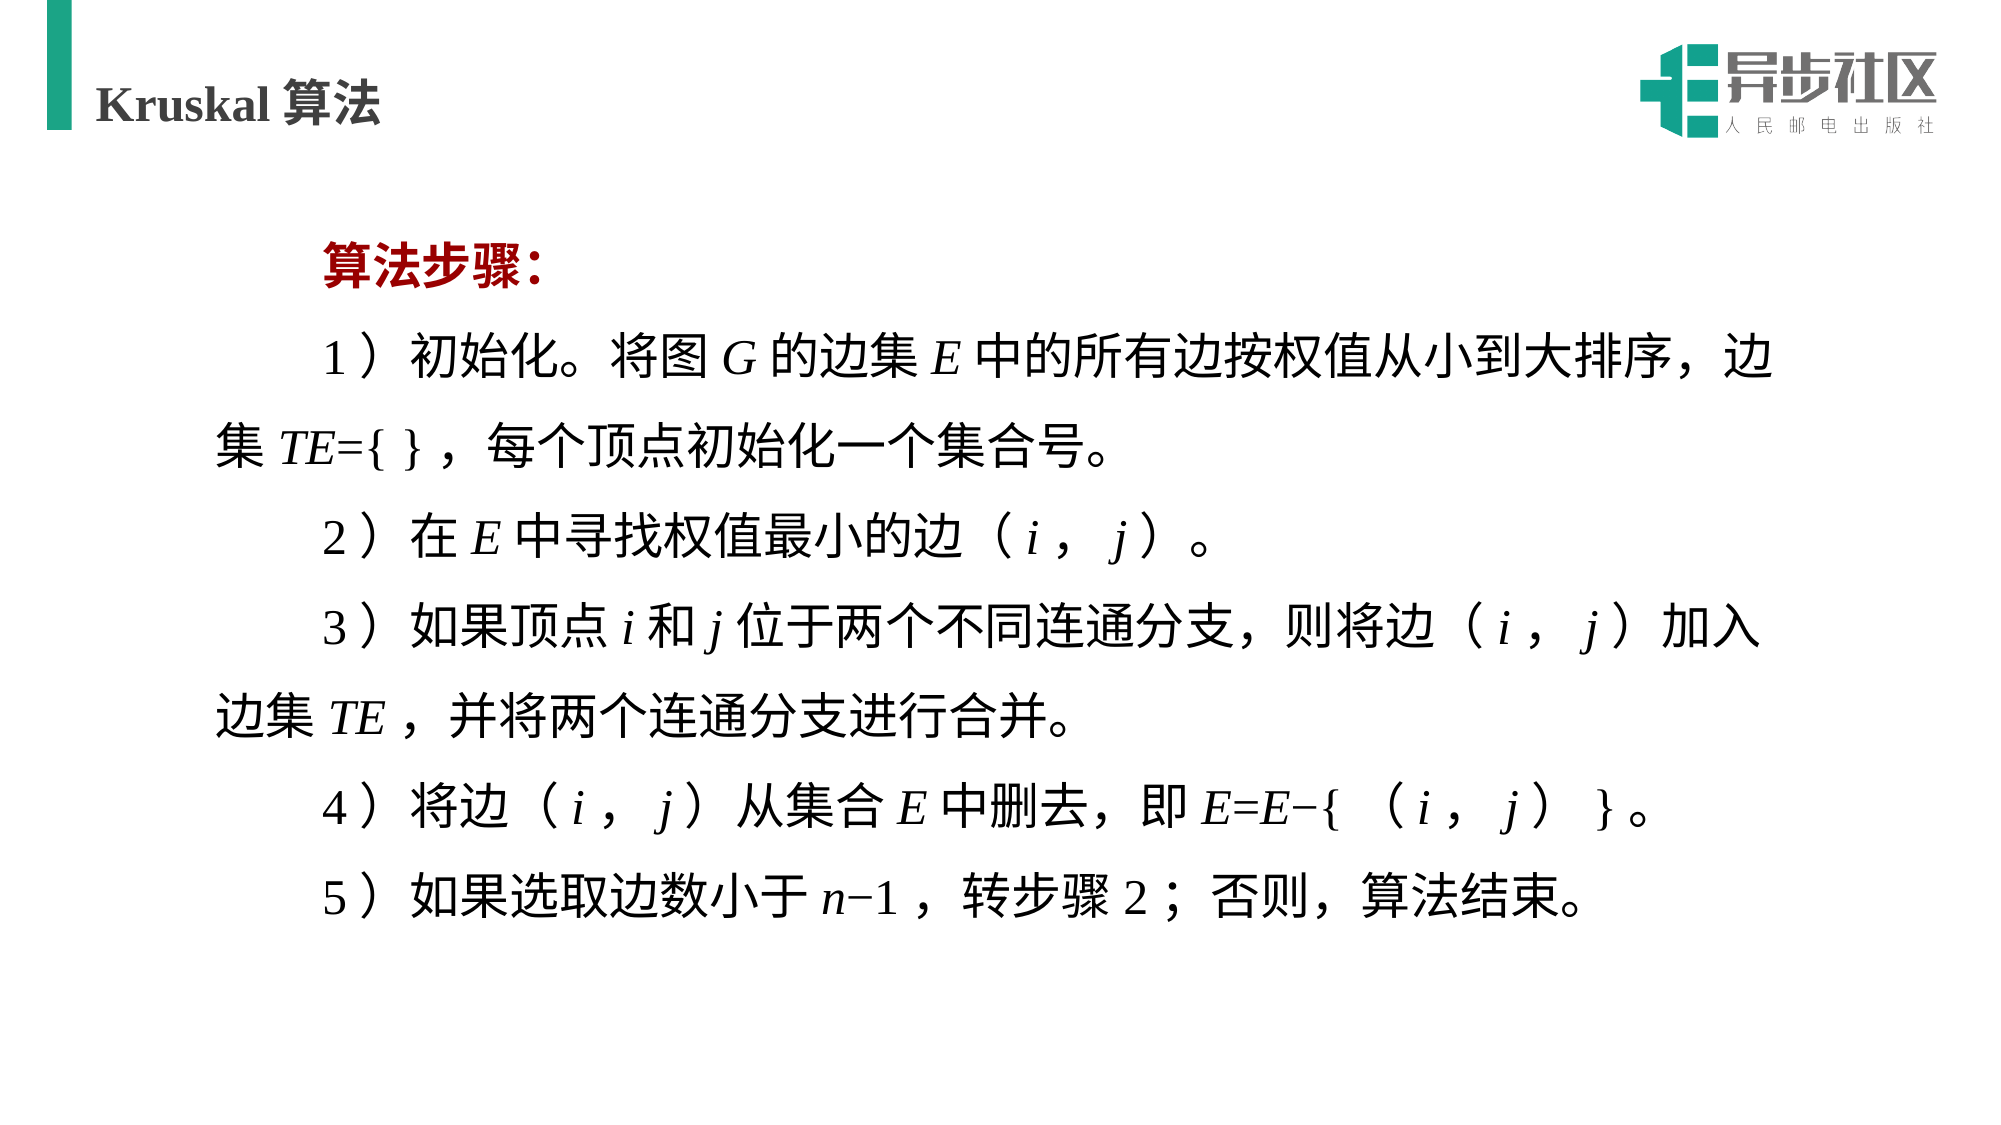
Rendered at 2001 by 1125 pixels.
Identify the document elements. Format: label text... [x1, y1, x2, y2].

text_box Kruskal算法 [80, 64, 418, 139]
text_box [46, 0, 73, 131]
text_box 算法步骤： 1）初始化。将图G的边集E中的所有边按权值从小到大排序，边集TE={ }，每个顶点初始化一个集合号。 2）在E中寻找权值最小的边（i，j）。 3）如果顶点i和j位于两个不同连通分支，则将边（i，j）加入边集TE，并将两个连通分支进行合并。 4）将边（i，j）从集合E中删去，即E=E−{（i，j）}。 5）如果选取边数小于n−1，转步骤2；否则，算法结束。 [201, 197, 1794, 932]
picture [1639, 36, 1948, 151]
